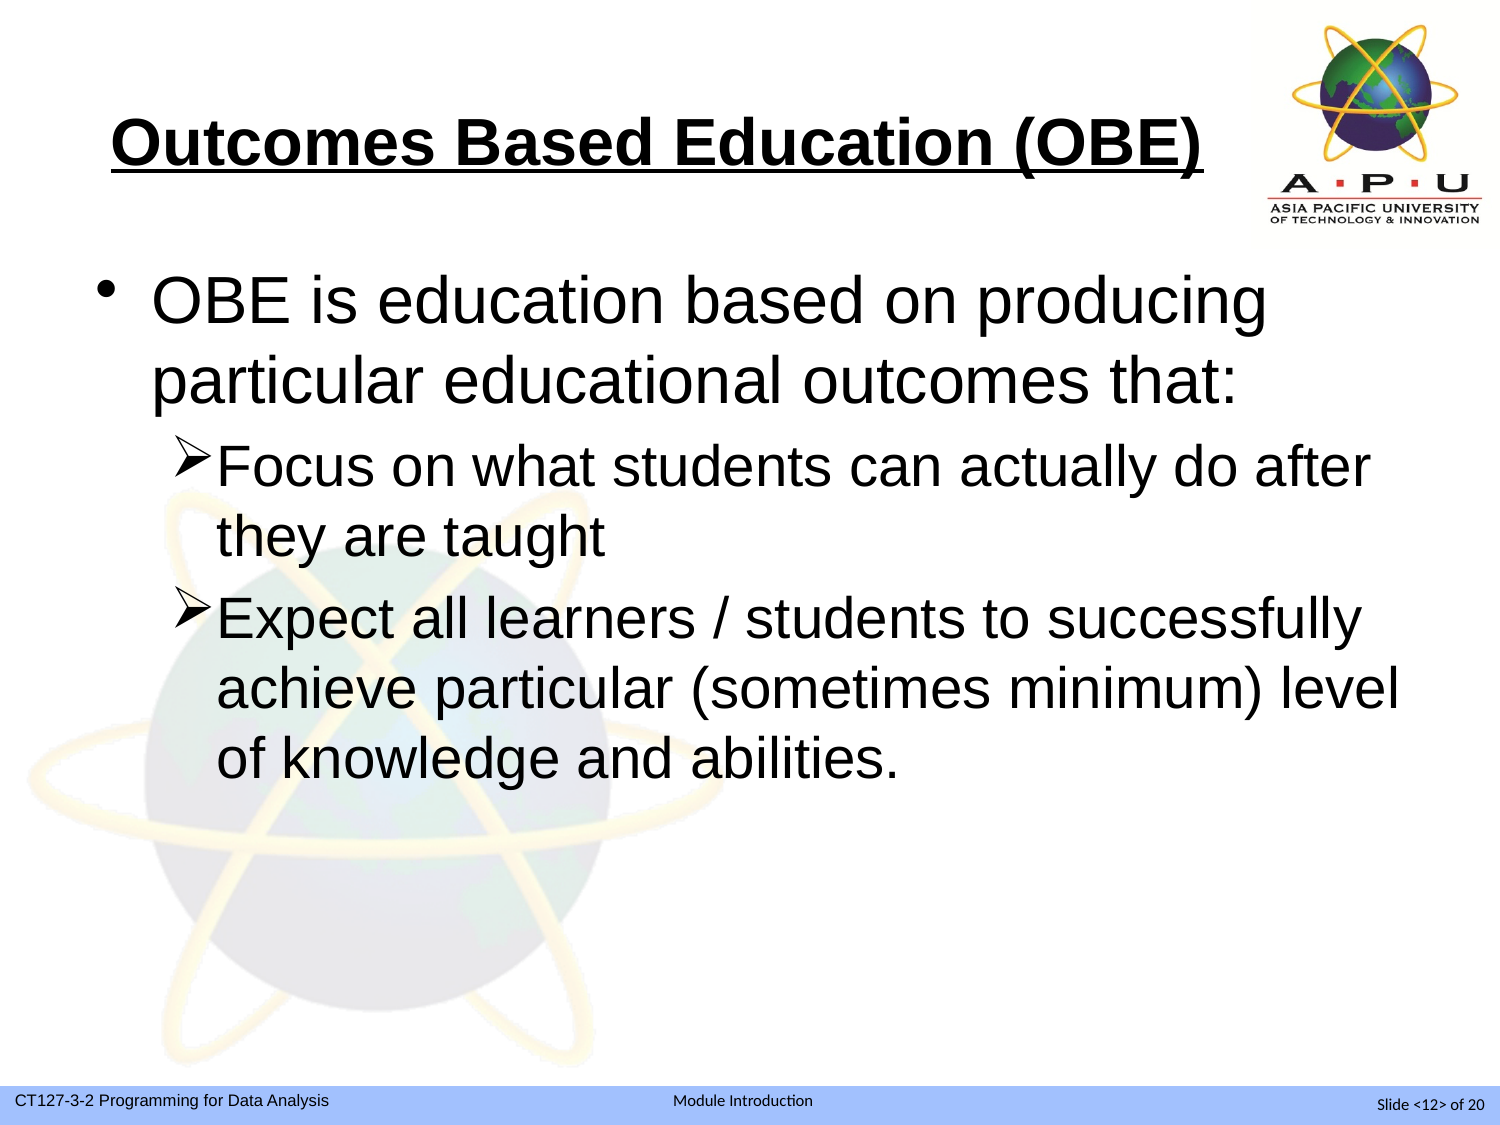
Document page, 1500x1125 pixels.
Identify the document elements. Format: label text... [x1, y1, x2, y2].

title Outcomes Based Education (OBE) [79, 45, 1235, 233]
footer Slide <12> of 20 [1024, 1086, 1500, 1125]
list OBE is education based on producing particular educational outcomes that: Focus on what students can actually do after they are taught Expect all learners / students to successfully achieve particular (sometimes minimum) level of knowledge and abilities. [79, 249, 1430, 1021]
picture [1251, 0, 1500, 249]
